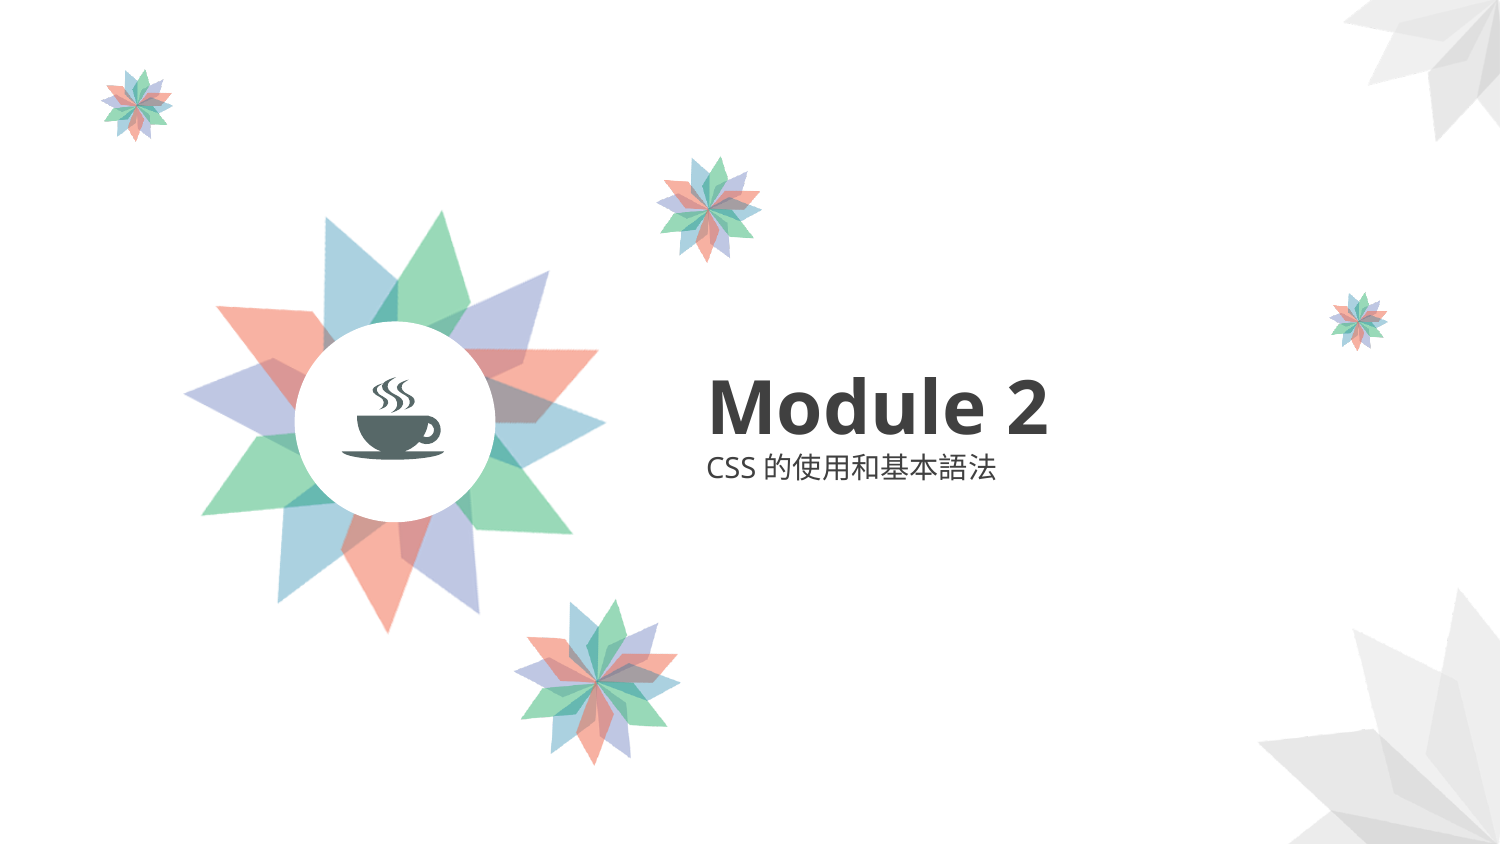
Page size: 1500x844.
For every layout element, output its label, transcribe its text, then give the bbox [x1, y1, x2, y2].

list Module 2 [691, 365, 1500, 443]
picture [655, 155, 762, 263]
picture [183, 209, 681, 766]
picture [1328, 291, 1388, 351]
list CSS的使用和基本語法 [691, 443, 1500, 491]
picture [1344, 0, 1500, 141]
picture [1257, 587, 1500, 844]
picture [100, 68, 173, 142]
text_box [339, 375, 447, 462]
